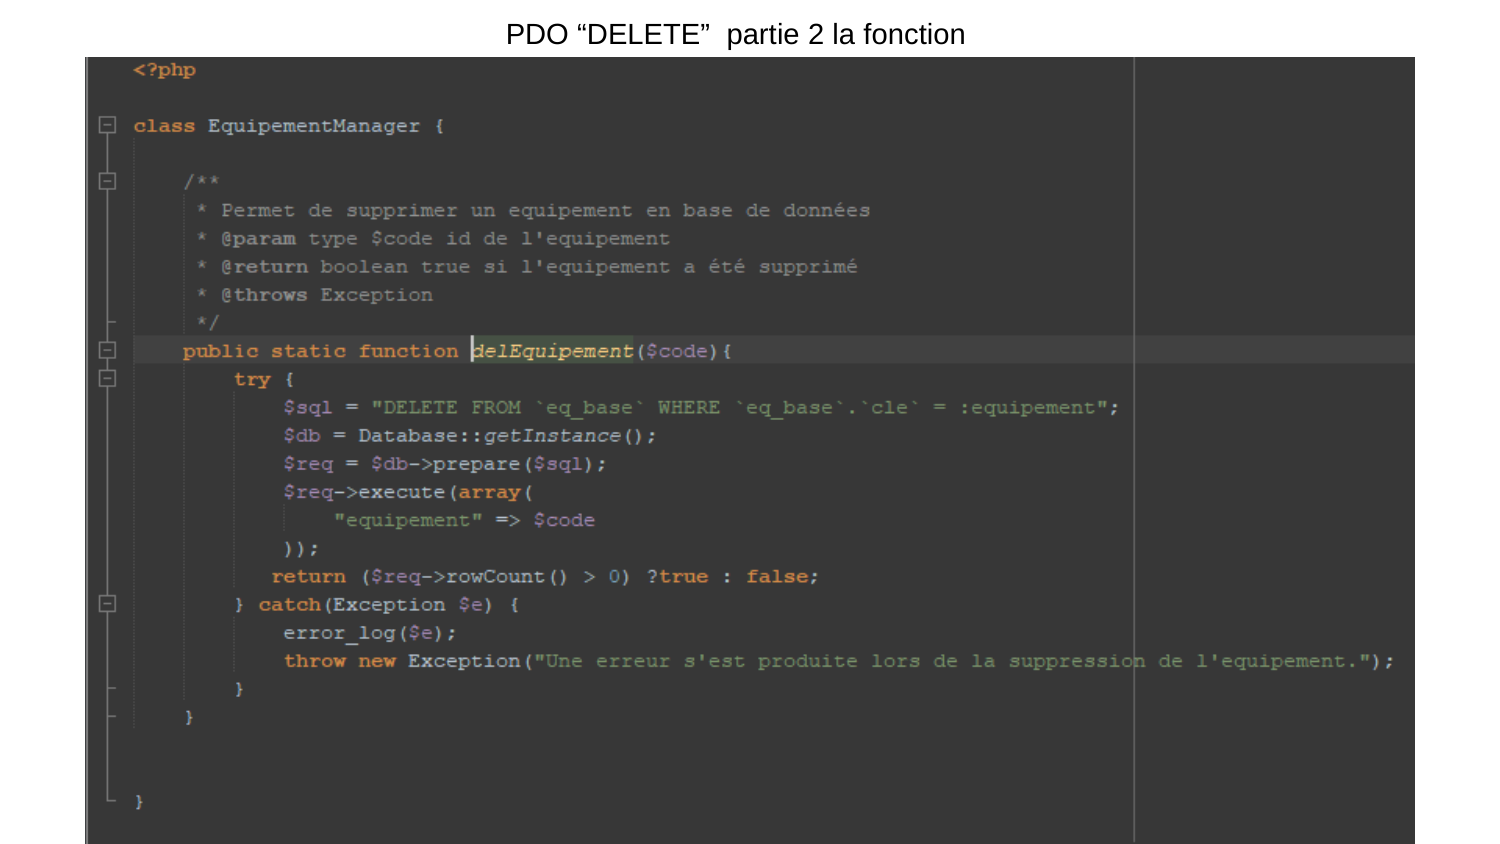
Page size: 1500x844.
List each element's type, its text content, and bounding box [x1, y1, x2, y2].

text_box PDO “DELETE” partie 2 la fonction [490, 0, 1110, 53]
picture [84, 57, 1415, 844]
